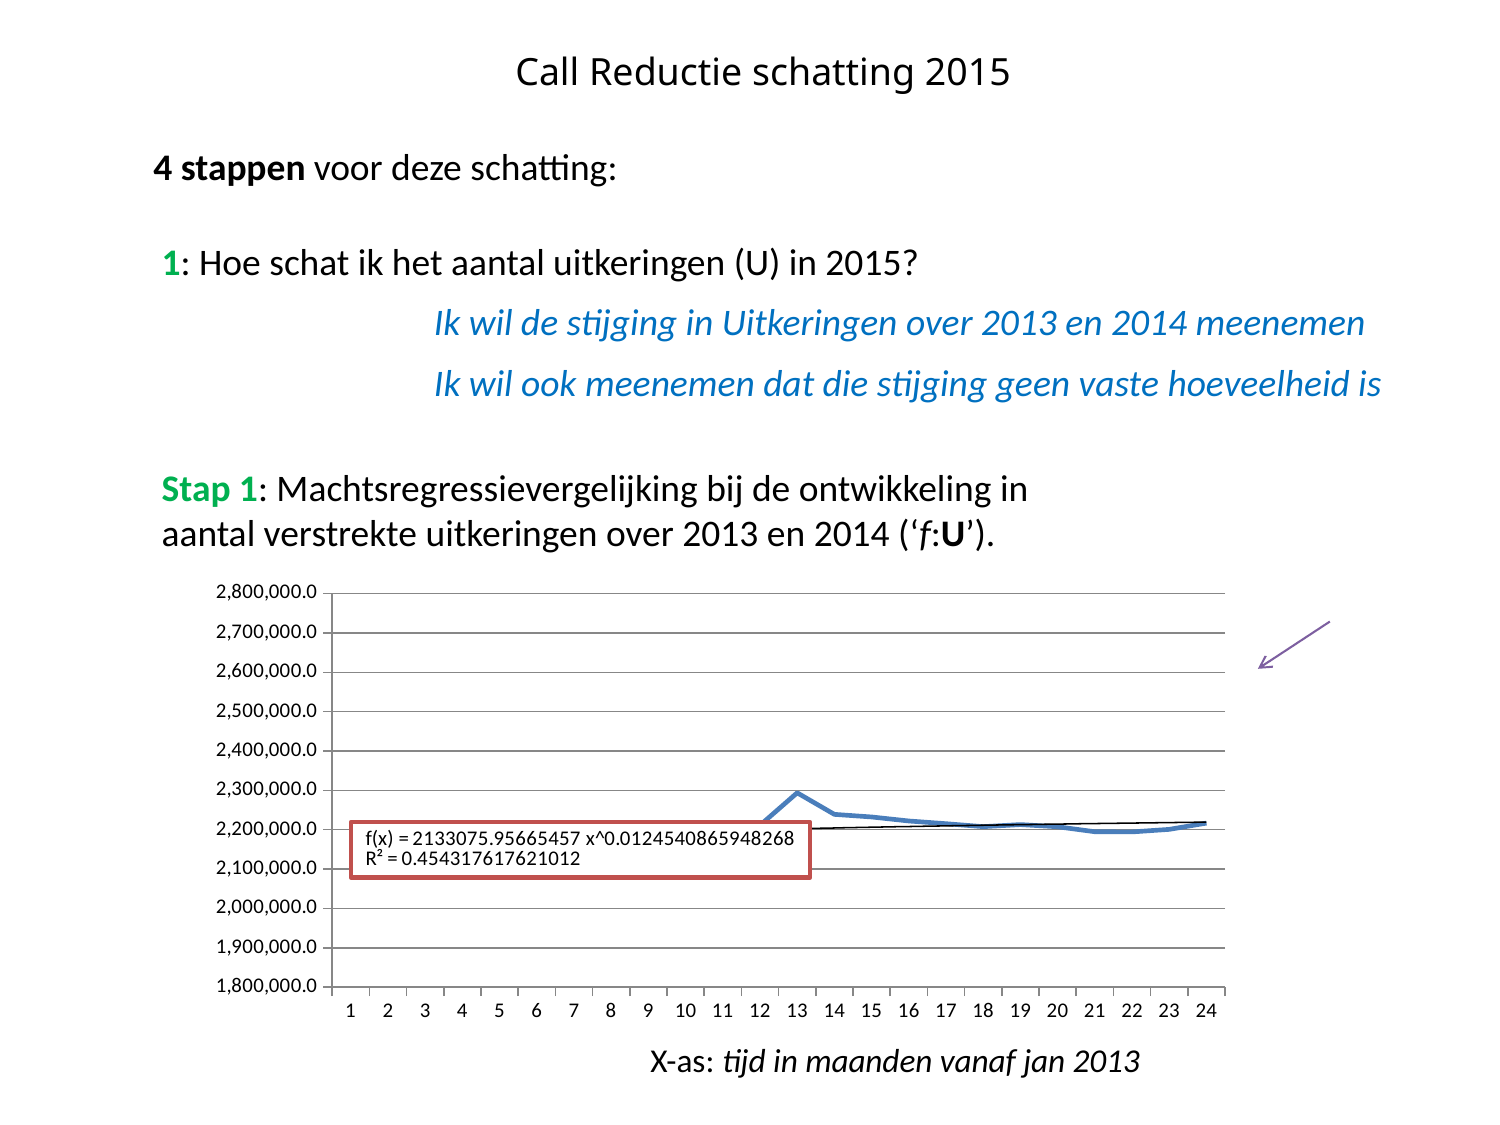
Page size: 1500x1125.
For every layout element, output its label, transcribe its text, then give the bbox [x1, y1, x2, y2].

text_box 4 stappen voor deze schatting: [138, 135, 1330, 196]
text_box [1257, 621, 1331, 669]
text_box Ik wil ook meenemen dat die stijging geen vaste hoeveelheid is [419, 351, 1459, 412]
text_box Ik wil de stijging in Uitkeringen over 2013 en 2014 meenemen [419, 290, 1426, 351]
text_box Call Reductie schatting 2015 [88, 30, 1439, 111]
text_box Stap 1: Machtsregressievergelijking bij de ontwikkeling in aantal verstrekte uitkeringen over 2013 en 2014 (‘f:U’). [146, 456, 1069, 561]
text_box 1: Hoe schat ik het aantal uitkeringen (U) in 2015? [146, 230, 1069, 290]
chart [194, 574, 1247, 1032]
text_box X-as: tijd in maanden vanaf jan 2013 [635, 1040, 1239, 1087]
